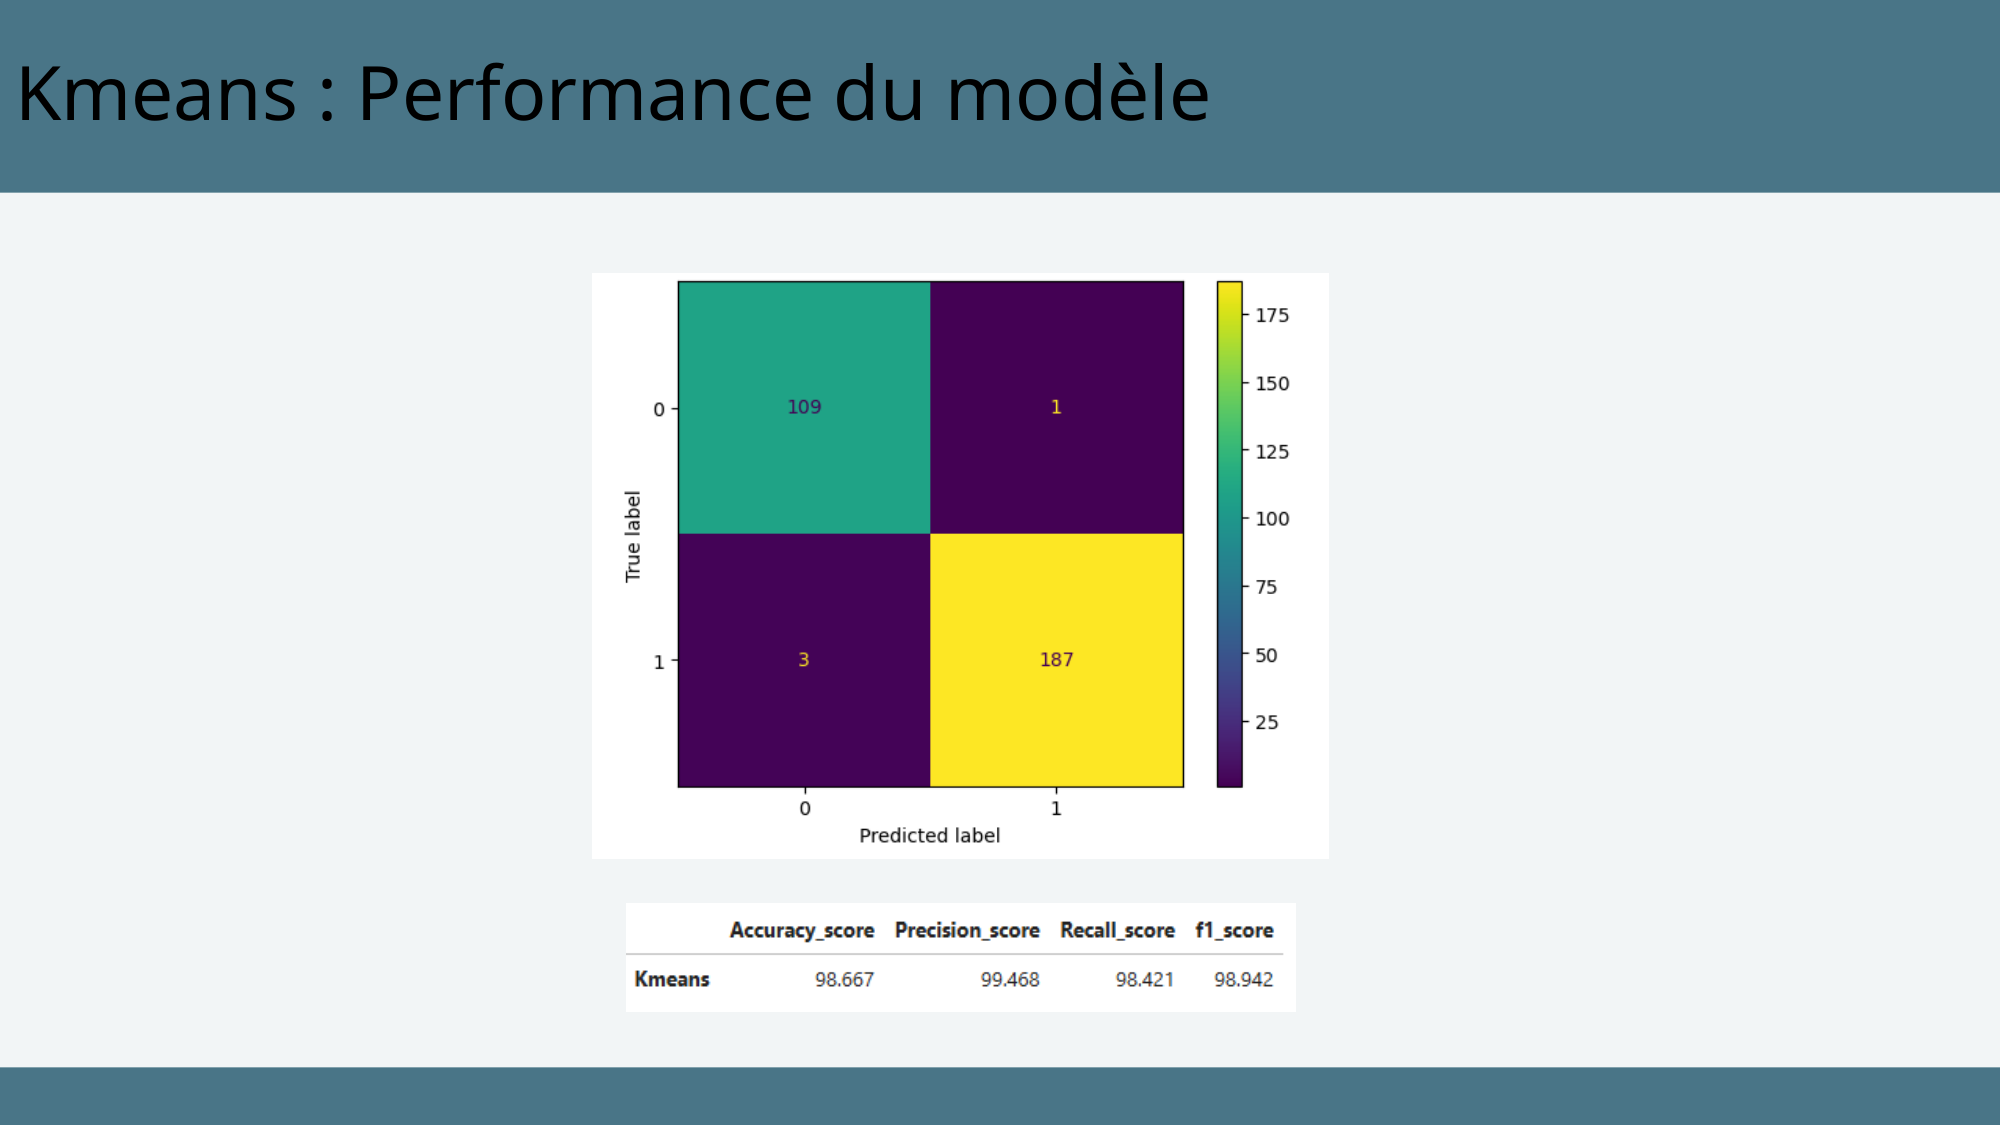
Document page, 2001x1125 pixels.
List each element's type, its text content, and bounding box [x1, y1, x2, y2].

picture [626, 903, 1296, 1012]
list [592, 273, 1329, 859]
title Kmeans : Performance du modèle [0, 0, 2000, 193]
